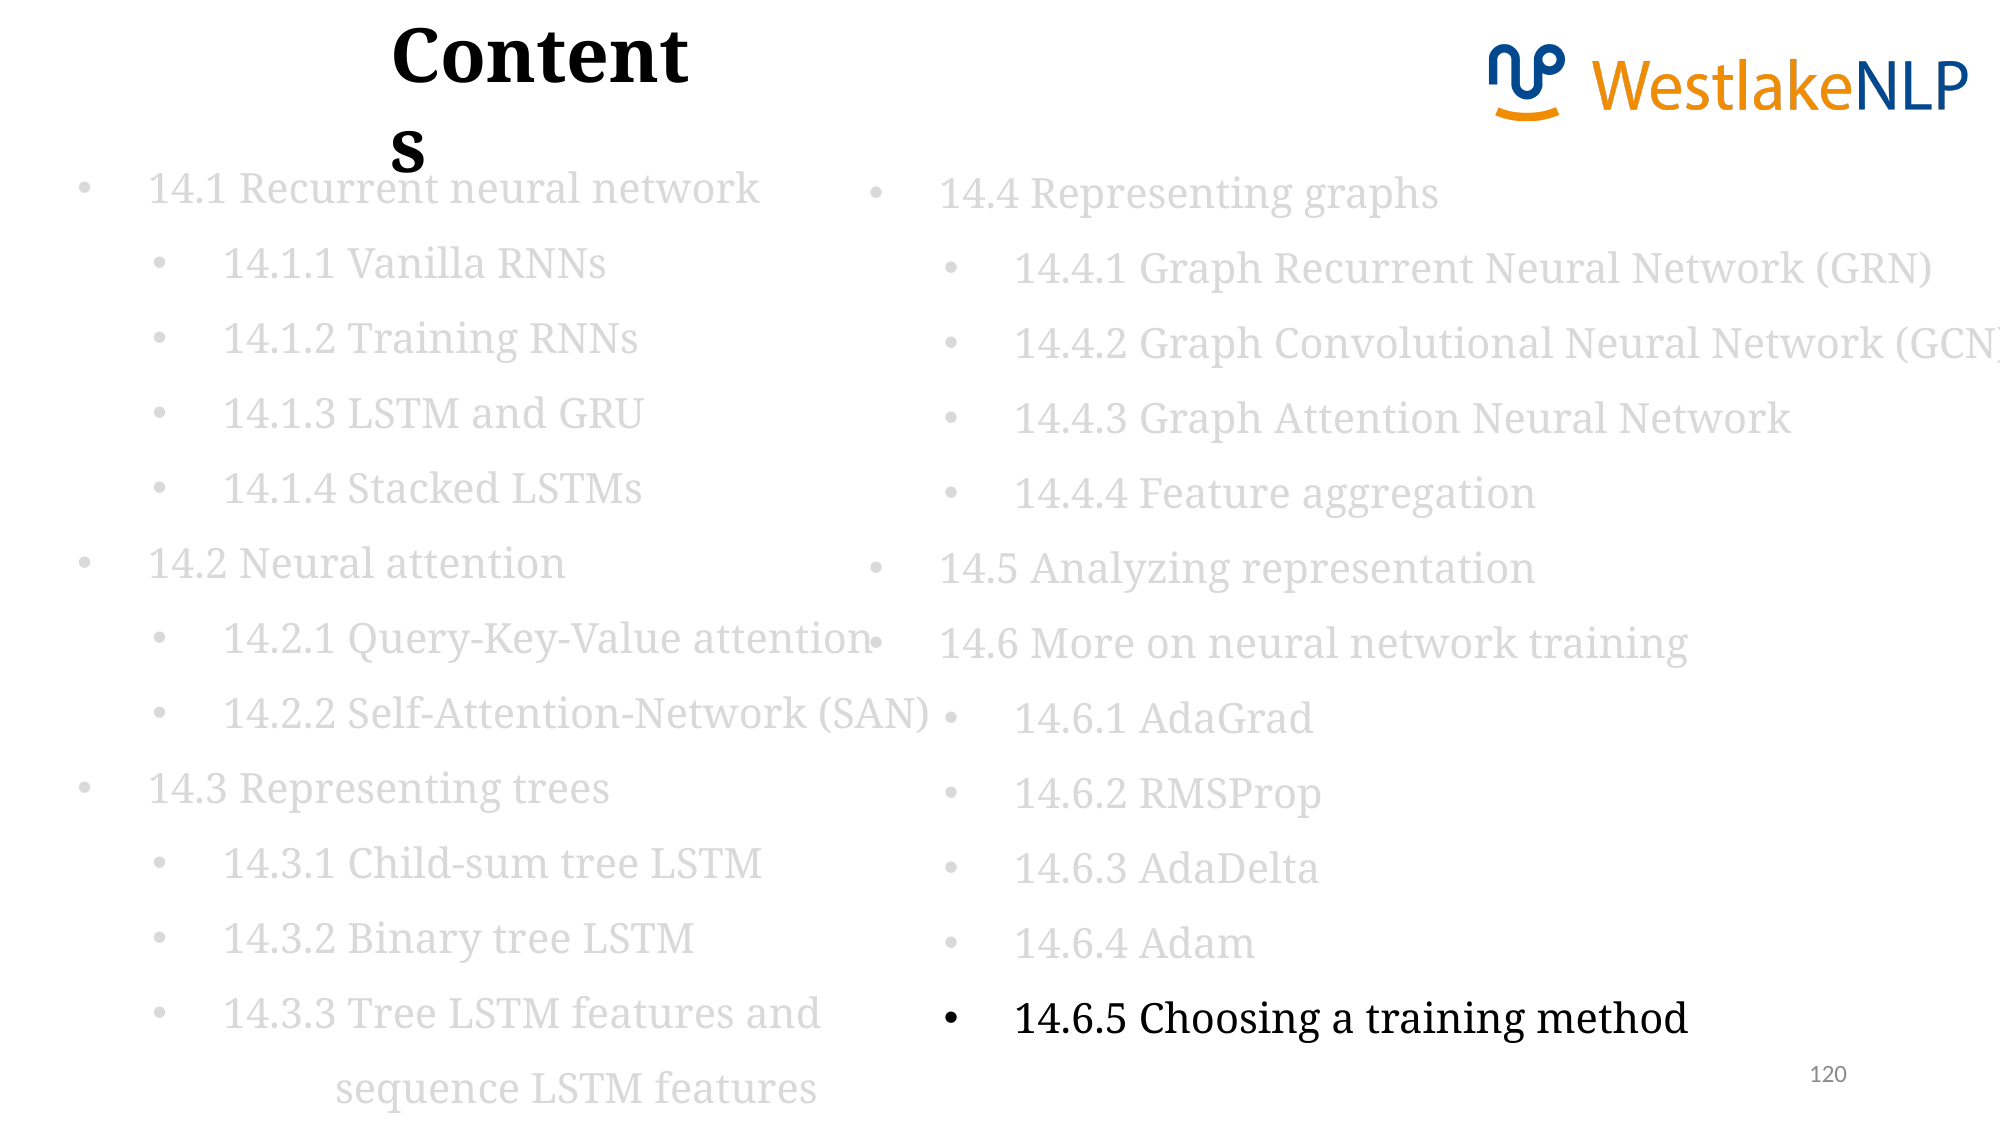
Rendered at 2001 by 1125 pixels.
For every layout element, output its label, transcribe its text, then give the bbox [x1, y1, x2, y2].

text_box Contents [375, 0, 740, 129]
text_box 14.4 Representing graphs 14.4.1 Graph Recurrent Neural Network (GRN) 14.4.2 Graph Convolutional Neural Network (GCN) 14.4.3 Graph Attention Neural Network 14.4.4 Feature aggregation 14.5 Analyzing representation 14.6 More on neural network training 14.6.1 AdaGrad 14.6.2 RMSProp 14.6.3 AdaDelta 14.6.4 Adam 14.6.5 Choosing a training method [853, 134, 2000, 1049]
slide_number 120 [1412, 1049, 1863, 1103]
text_box 14.1 Recurrent neural network 14.1.1 Vanilla RNNs 14.1.2 Training RNNs 14.1.3 LSTM and GRU 14.1.4 Stacked LSTMs 14.2 Neural attention 14.2.1 Query-Key-Value attention 14.2.2 Self-Attention-Network (SAN) 14.3 Representing trees 14.3.1 Child-sum tree LSTM 14.3.2 Binary tree LSTM 14.3.3 Tree LSTM features and sequence LSTM features [62, 129, 946, 1120]
picture [1459, 0, 2000, 134]
